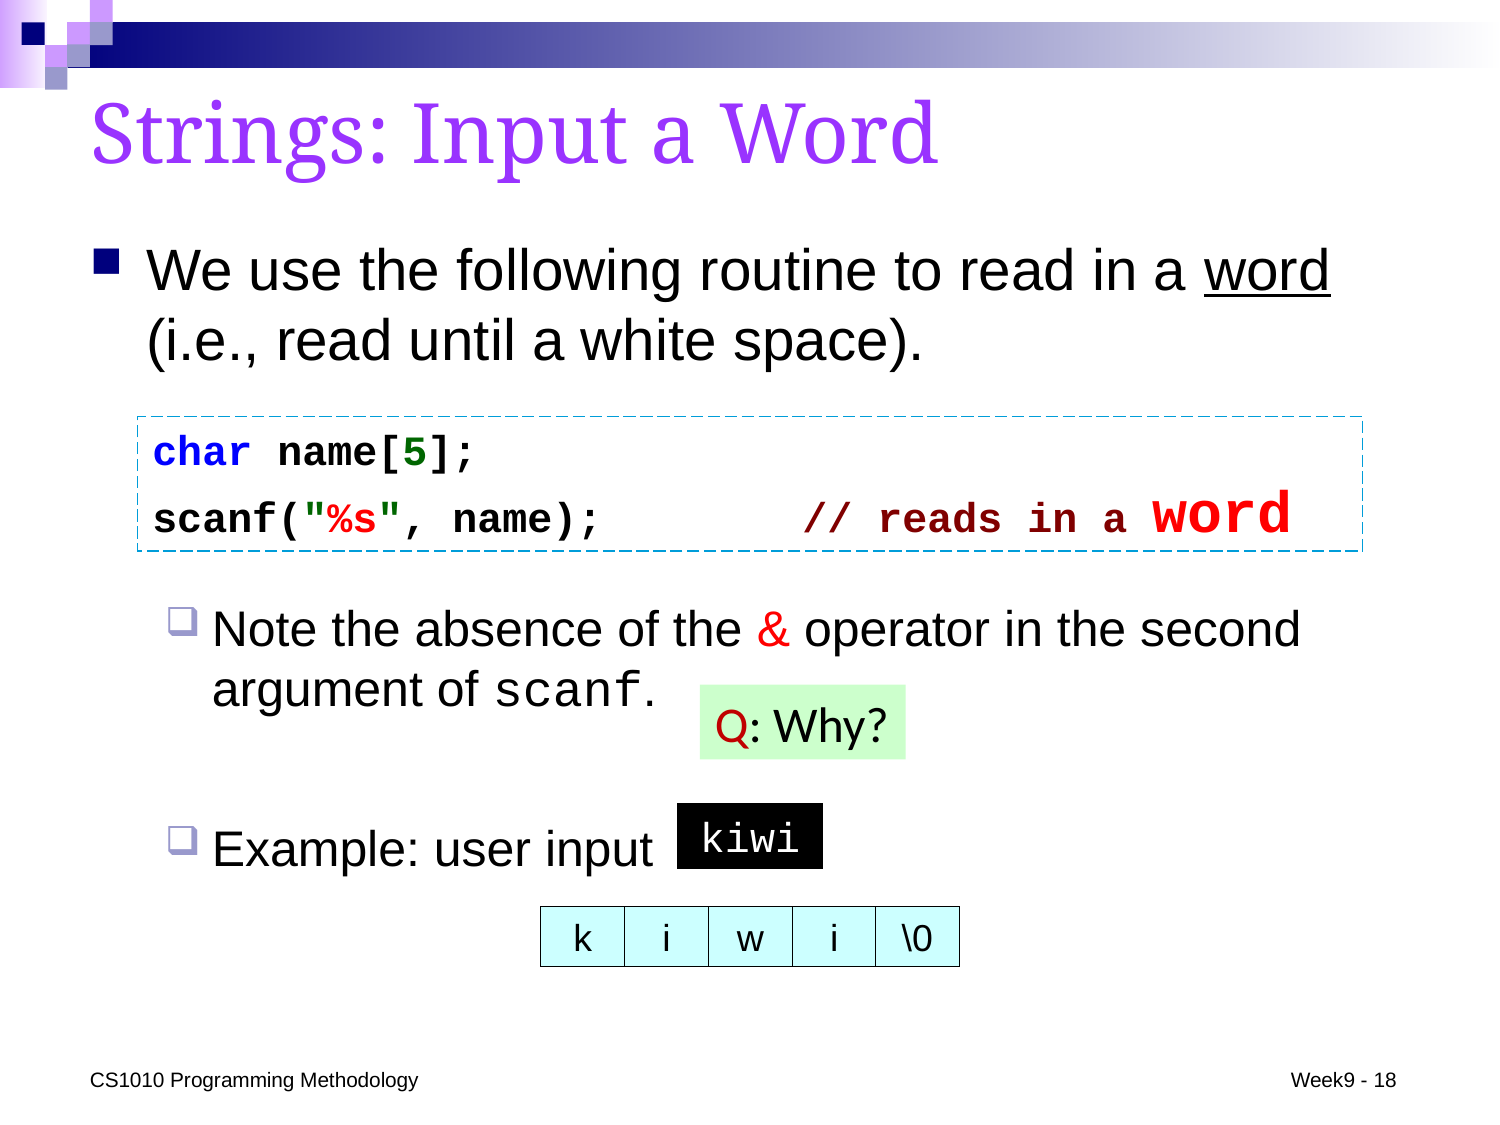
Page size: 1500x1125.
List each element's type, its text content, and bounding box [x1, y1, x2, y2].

list Note the absence of the & operator in the second argument of scanf. Example: user input [74, 589, 1426, 1125]
text_box char name[5]; scanf("%s", name); // reads in a word [137, 416, 1363, 552]
text_box kiwi [678, 803, 822, 869]
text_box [540, 906, 960, 968]
text_box We use the following routine to read in a word (i.e., read until a white space). [74, 224, 1425, 380]
text_box Q: Why? [698, 683, 908, 761]
title Strings: Input a Word [74, 63, 1426, 197]
